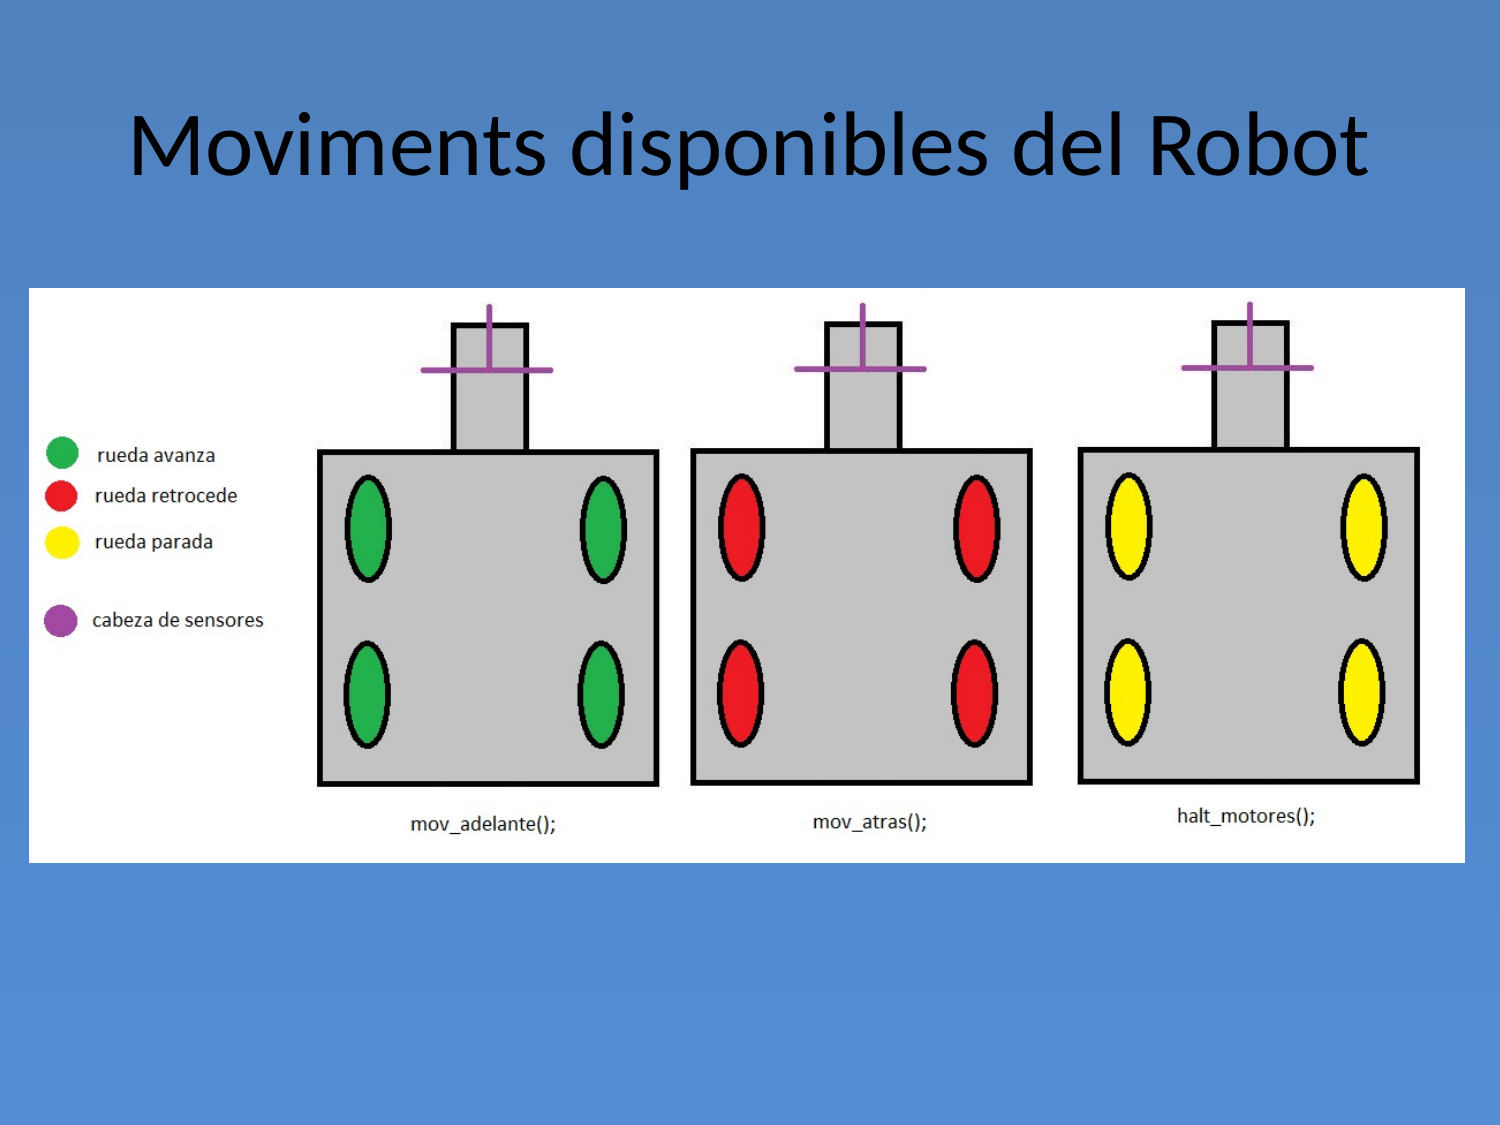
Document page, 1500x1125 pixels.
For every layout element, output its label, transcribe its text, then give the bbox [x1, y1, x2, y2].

picture [29, 287, 1465, 864]
title Moviments disponibles del Robot [75, 45, 1425, 233]
